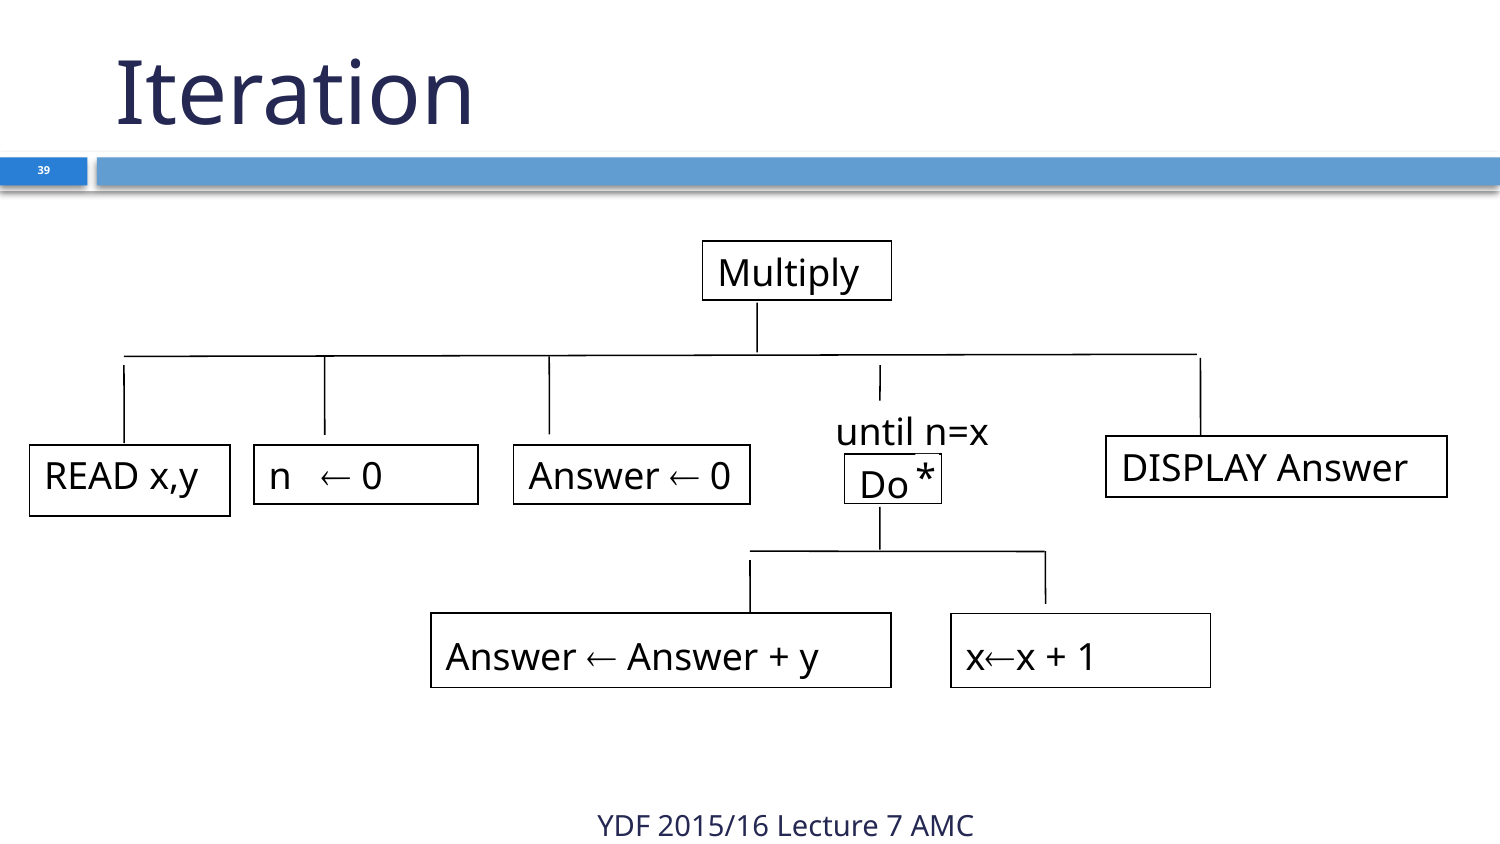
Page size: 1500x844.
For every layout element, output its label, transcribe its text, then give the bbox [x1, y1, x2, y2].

slide_number 39 [0, 156, 88, 187]
title Iteration [100, 28, 1438, 150]
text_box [29, 240, 1448, 688]
footer YDF 2015/16 Lecture 7 AMC [99, 802, 990, 844]
